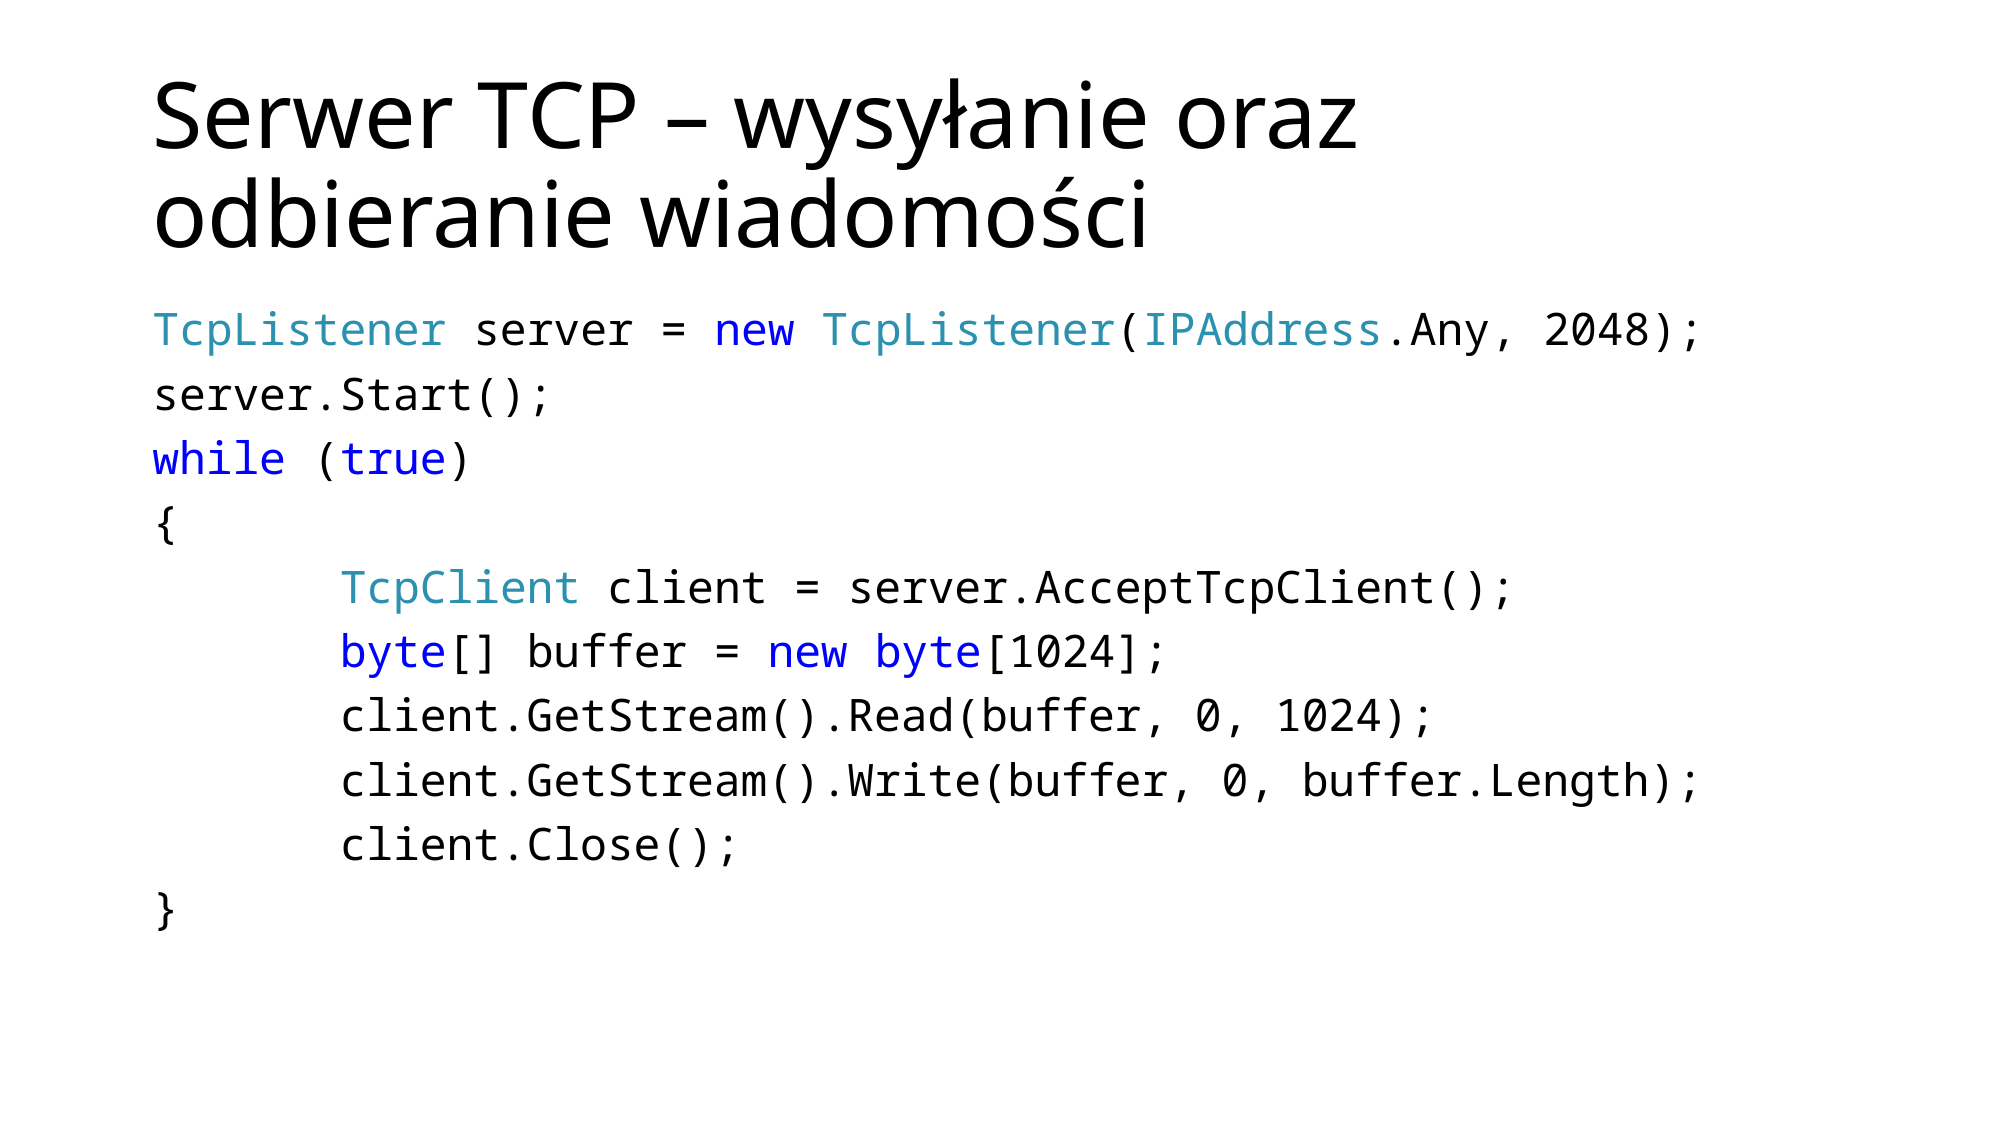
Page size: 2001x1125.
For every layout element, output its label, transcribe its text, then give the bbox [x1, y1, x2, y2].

title Serwer TCP – wysyłanie oraz odbieranie wiadomości [137, 59, 1863, 278]
list TcpListener server = new TcpListener(IPAddress.Any, 2048); server.Start(); while (true) { TcpClient client = server.AcceptTcpClient(); byte[] buffer = new byte[1024]; client.GetStream().Read(buffer, 0, 1024); client.GetStream().Write(buffer, 0, buffer.Length); client.Close(); } [137, 299, 1863, 1014]
